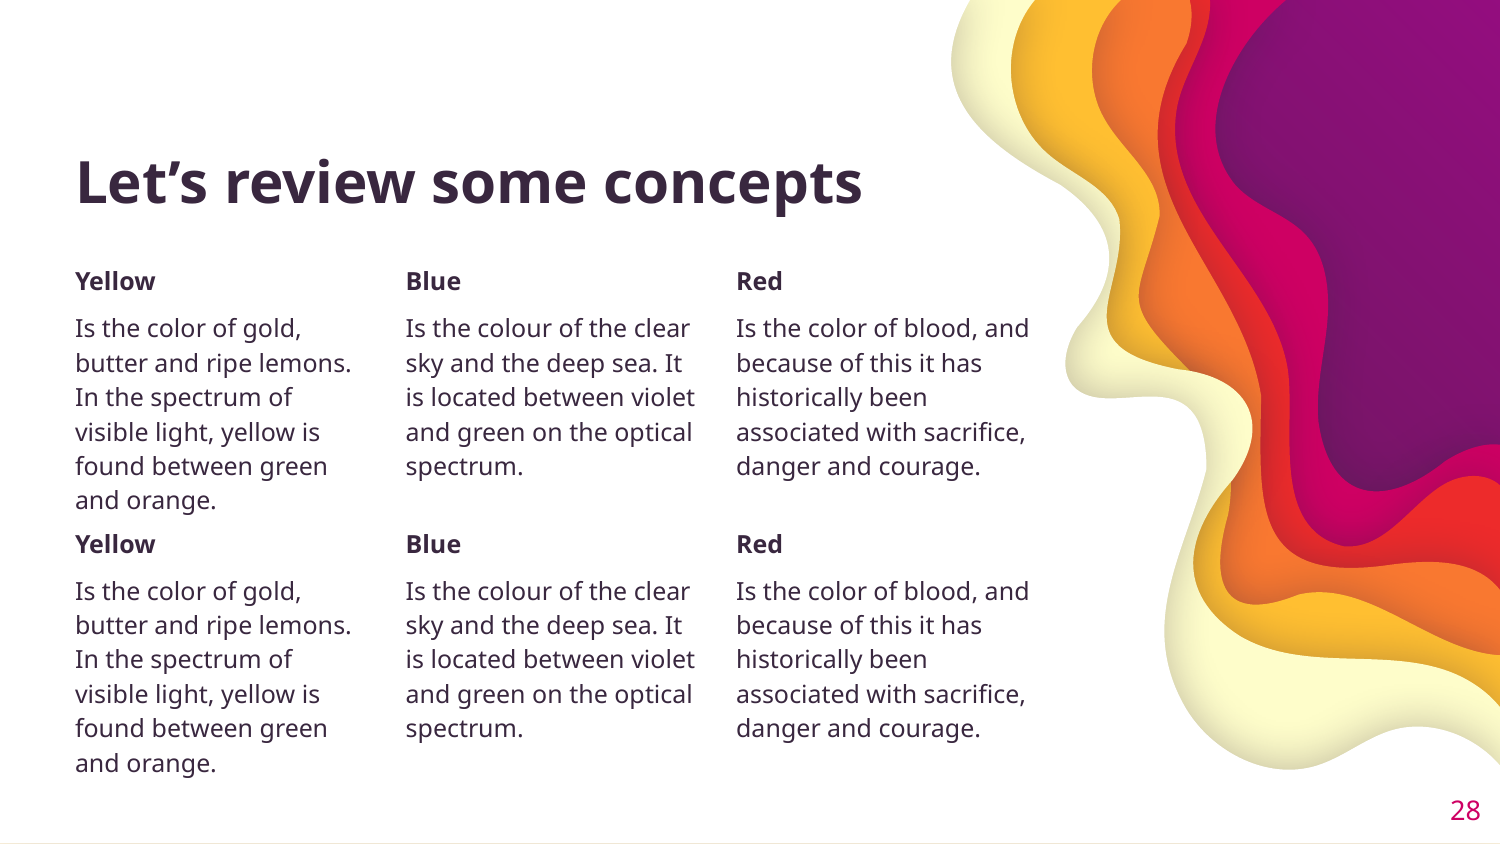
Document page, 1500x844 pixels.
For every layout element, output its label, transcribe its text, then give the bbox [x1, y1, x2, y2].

list Blue Is the colour of the clear sky and the deep sea. It is located between violet and green on the optical spectrum. [405, 523, 703, 778]
list Yellow Is the color of gold, butter and ripe lemons. In the spectrum of visible light, yellow is found between green and orange. [75, 261, 372, 516]
list Blue Is the colour of the clear sky and the deep sea. It is located between violet and green on the optical spectrum. [405, 261, 703, 516]
list Yellow Is the color of gold, butter and ripe lemons. In the spectrum of visible light, yellow is found between green and orange. [75, 523, 372, 778]
slide_number 28 [1391, 779, 1482, 844]
list Red Is the color of blood, and because of this it has historically been associated with sacrifice, danger and courage. [736, 261, 1033, 516]
title Let’s review some concepts [75, 97, 931, 215]
list Red Is the color of blood, and because of this it has historically been associated with sacrifice, danger and courage. [736, 523, 1033, 778]
